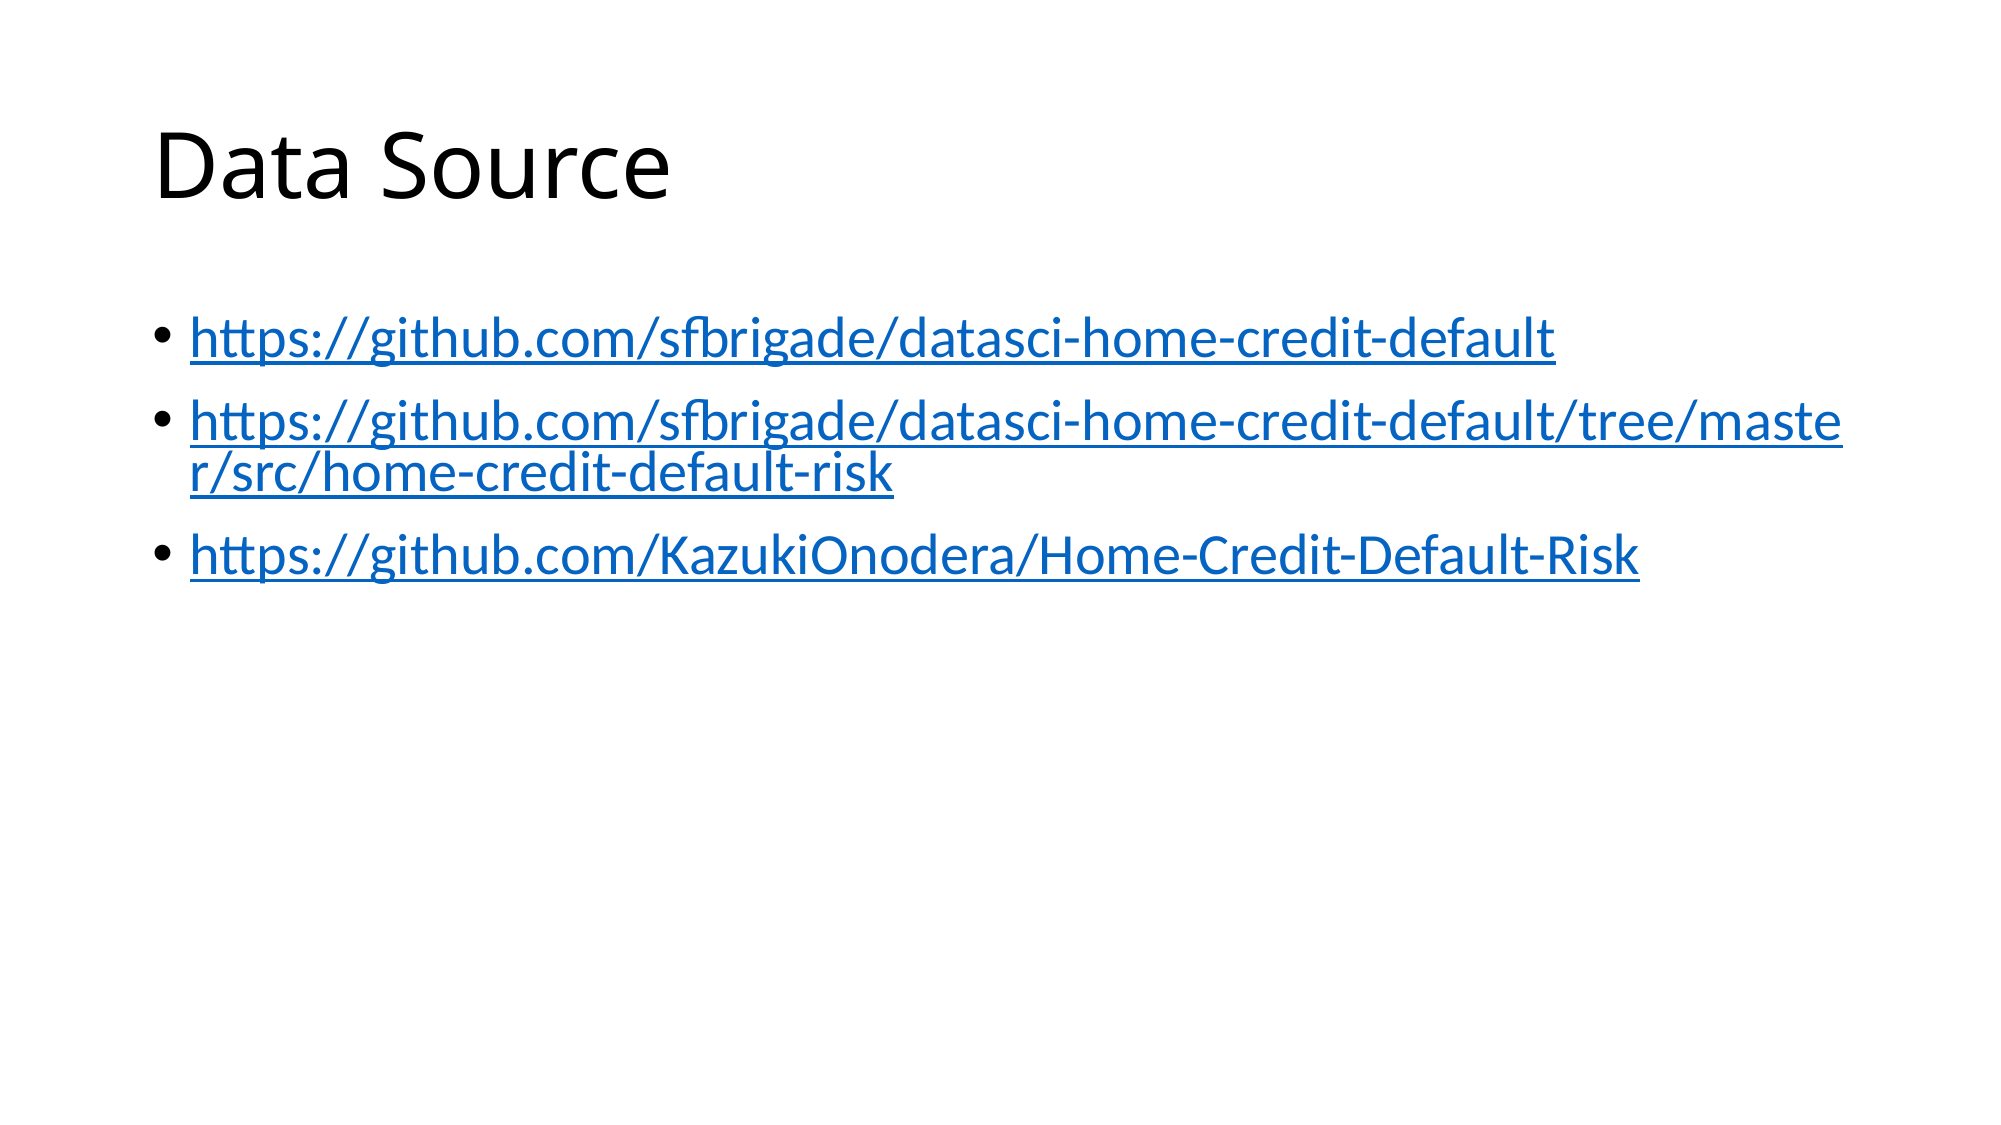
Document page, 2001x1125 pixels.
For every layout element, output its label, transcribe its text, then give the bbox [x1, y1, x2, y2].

list https://github.com/sfbrigade/datasci-home-credit-default https://github.com/sfbrigade/datasci-home-credit-default/tree/master/src/home-credit-default-risk https://github.com/KazukiOnodera/Home-Credit-Default-Risk [137, 299, 1863, 1014]
title Data Source [137, 59, 1863, 278]
